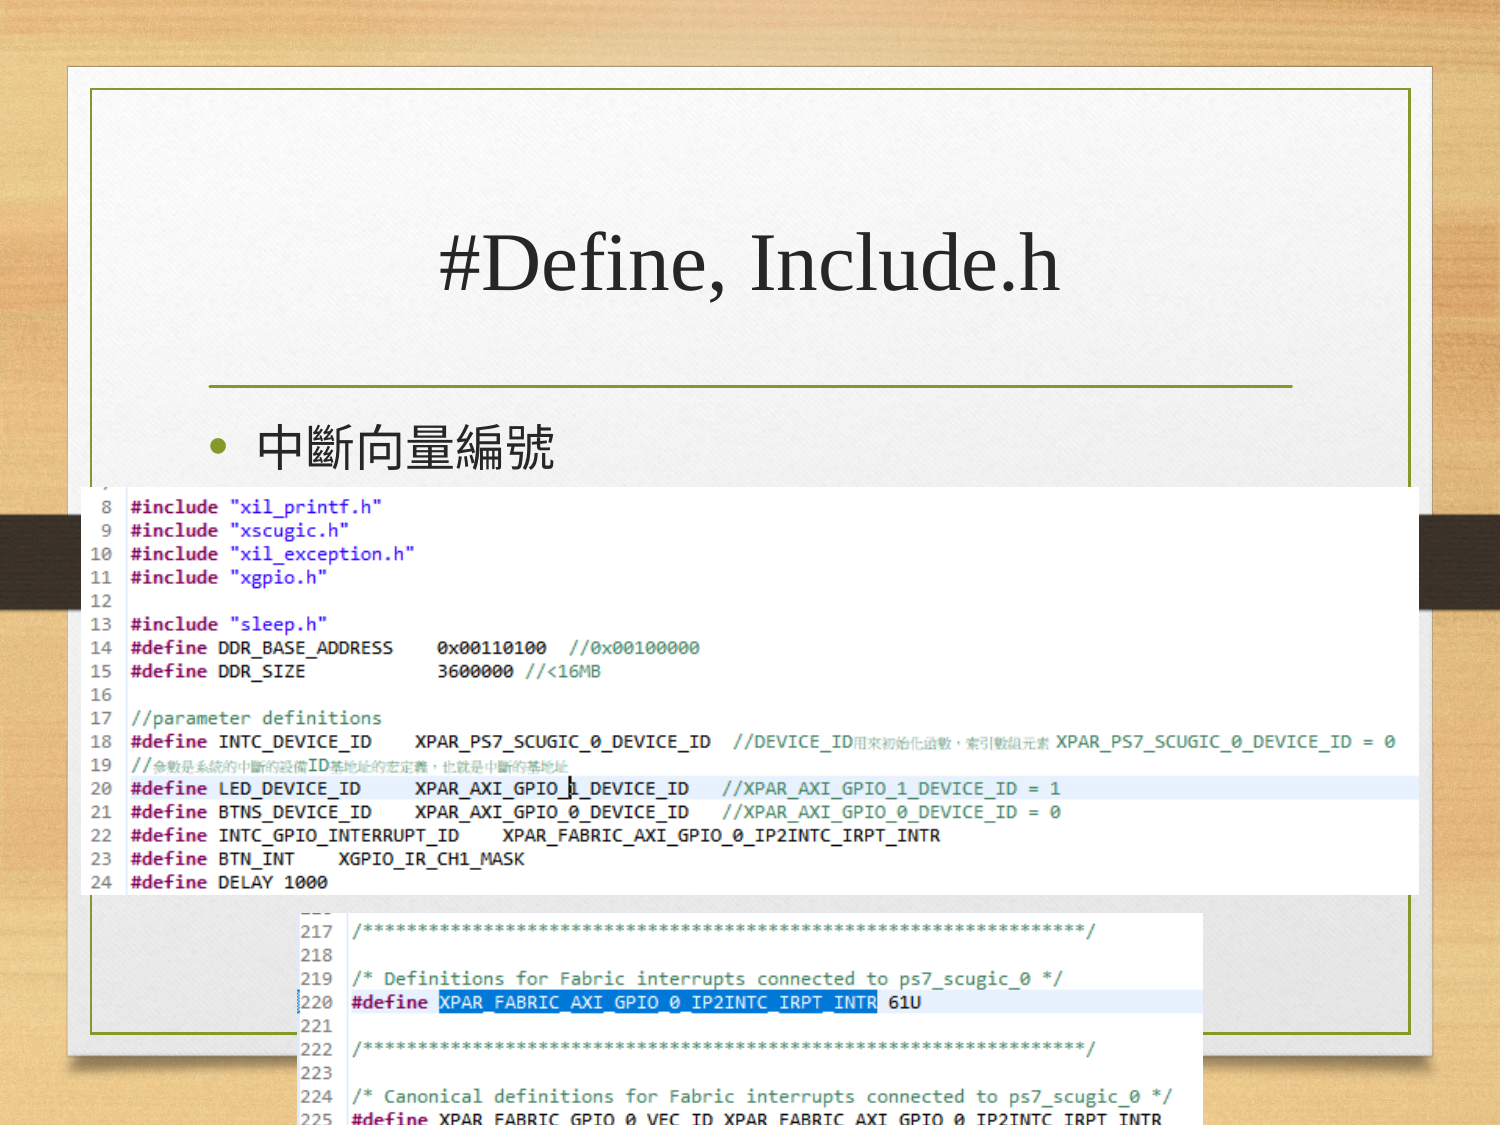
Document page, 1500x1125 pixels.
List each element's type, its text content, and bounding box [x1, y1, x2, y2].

title #Define, Include.h [193, 150, 1309, 365]
list 中斷向量編號 [193, 408, 1309, 486]
picture [0, 0, 1500, 1125]
list 中斷向量編號 [193, 896, 1309, 974]
